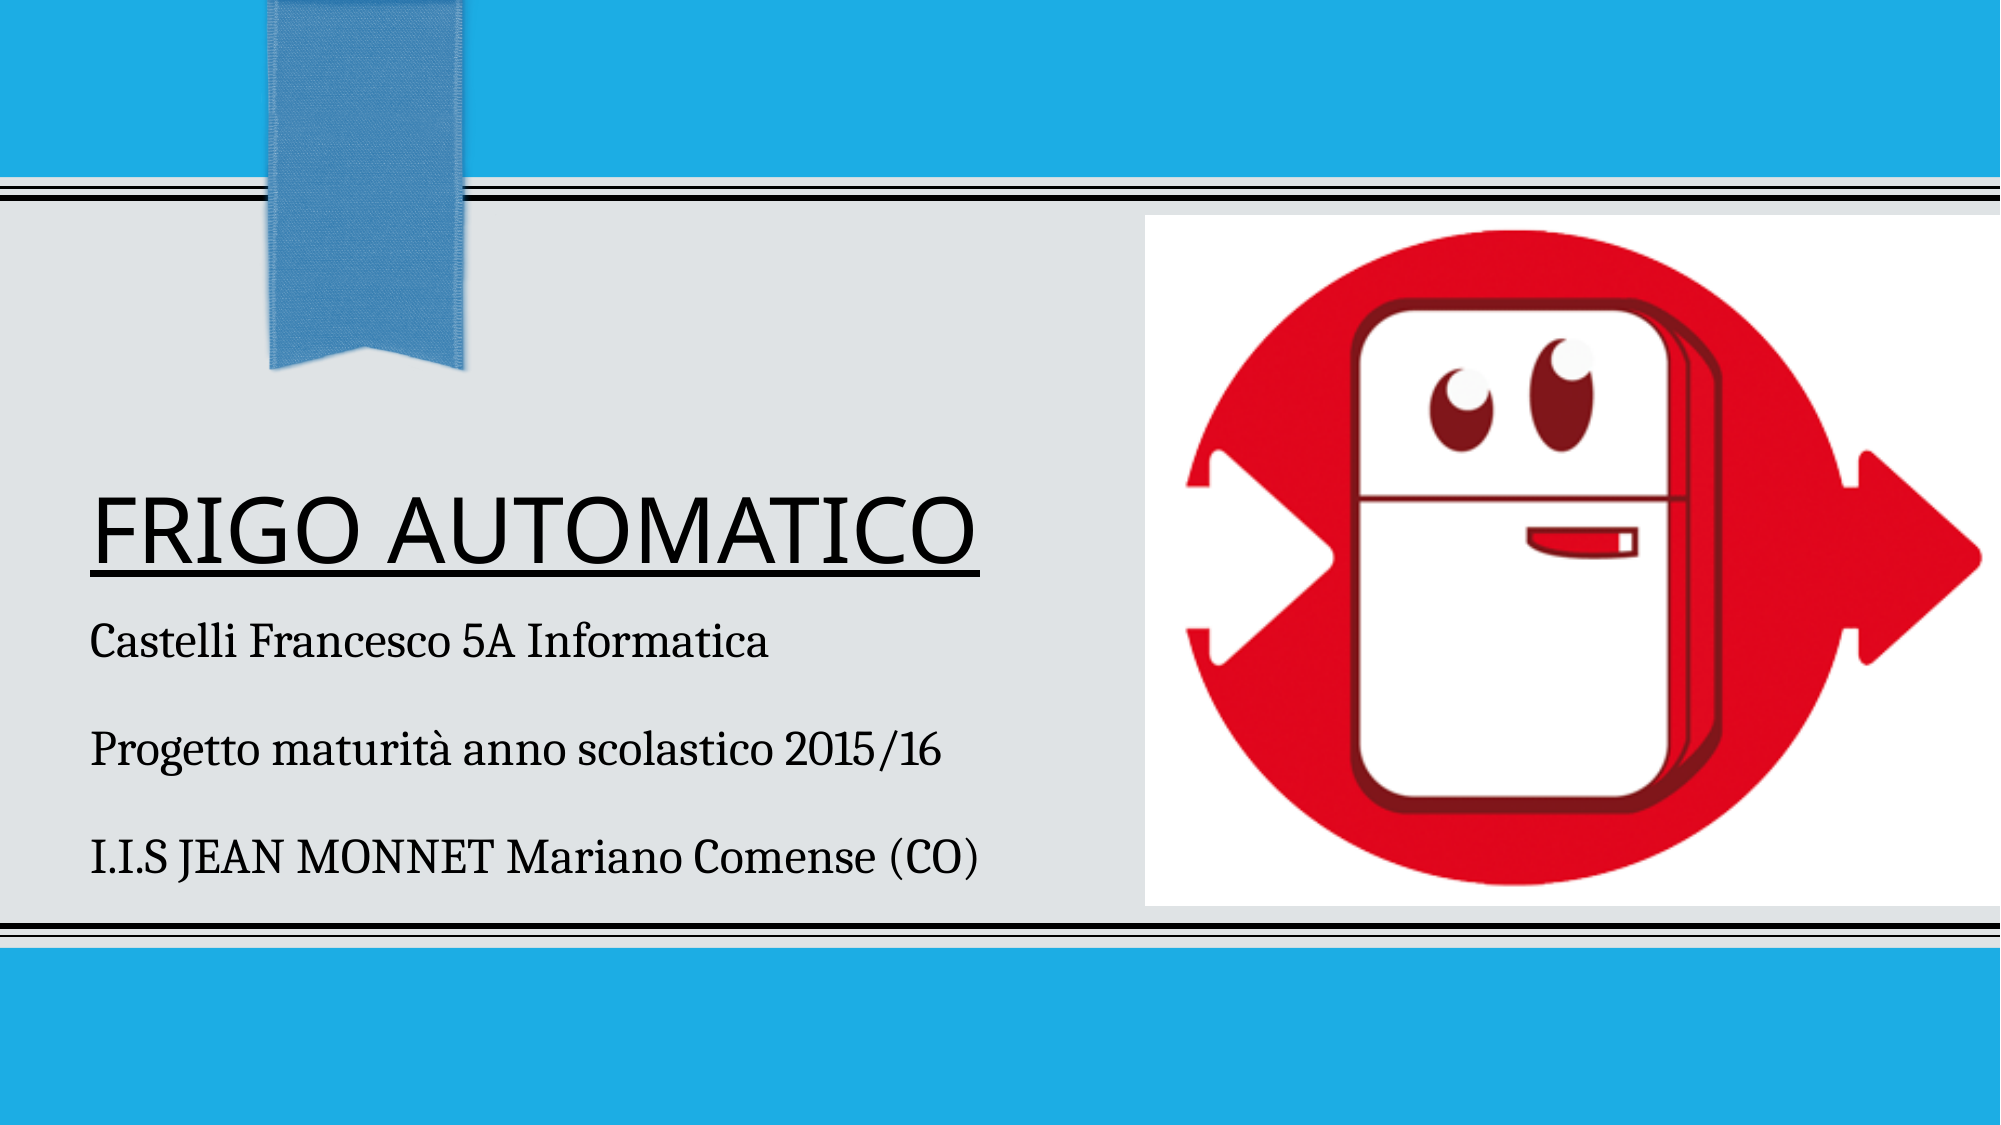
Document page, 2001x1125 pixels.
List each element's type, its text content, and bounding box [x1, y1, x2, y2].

list Castelli Francesco 5A Informatica Progetto maturità anno scolastico 2015/16 I.I.S JEAN MONNET Mariano Comense (CO) [89, 606, 1031, 873]
title FRIGO AUTOMATICO [89, 351, 1031, 606]
picture [1145, 214, 2000, 906]
